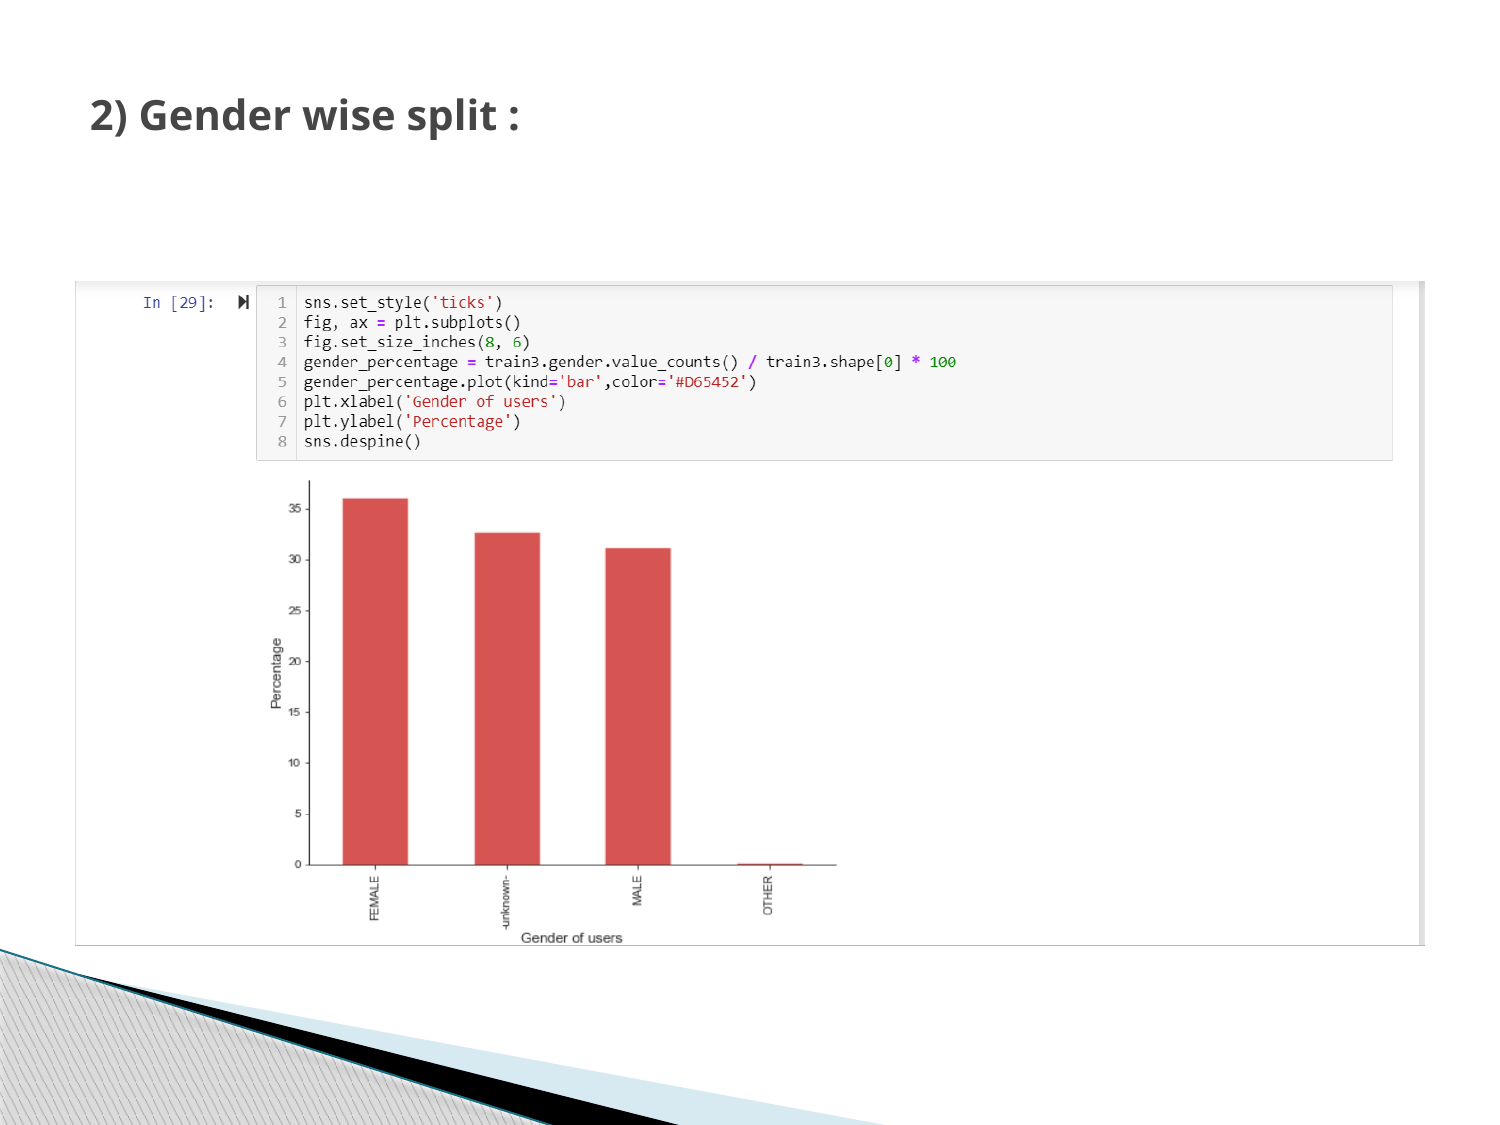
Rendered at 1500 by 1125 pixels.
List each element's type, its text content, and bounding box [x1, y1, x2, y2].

title 2) Gender wise split : [75, 45, 1425, 233]
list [74, 280, 1426, 948]
